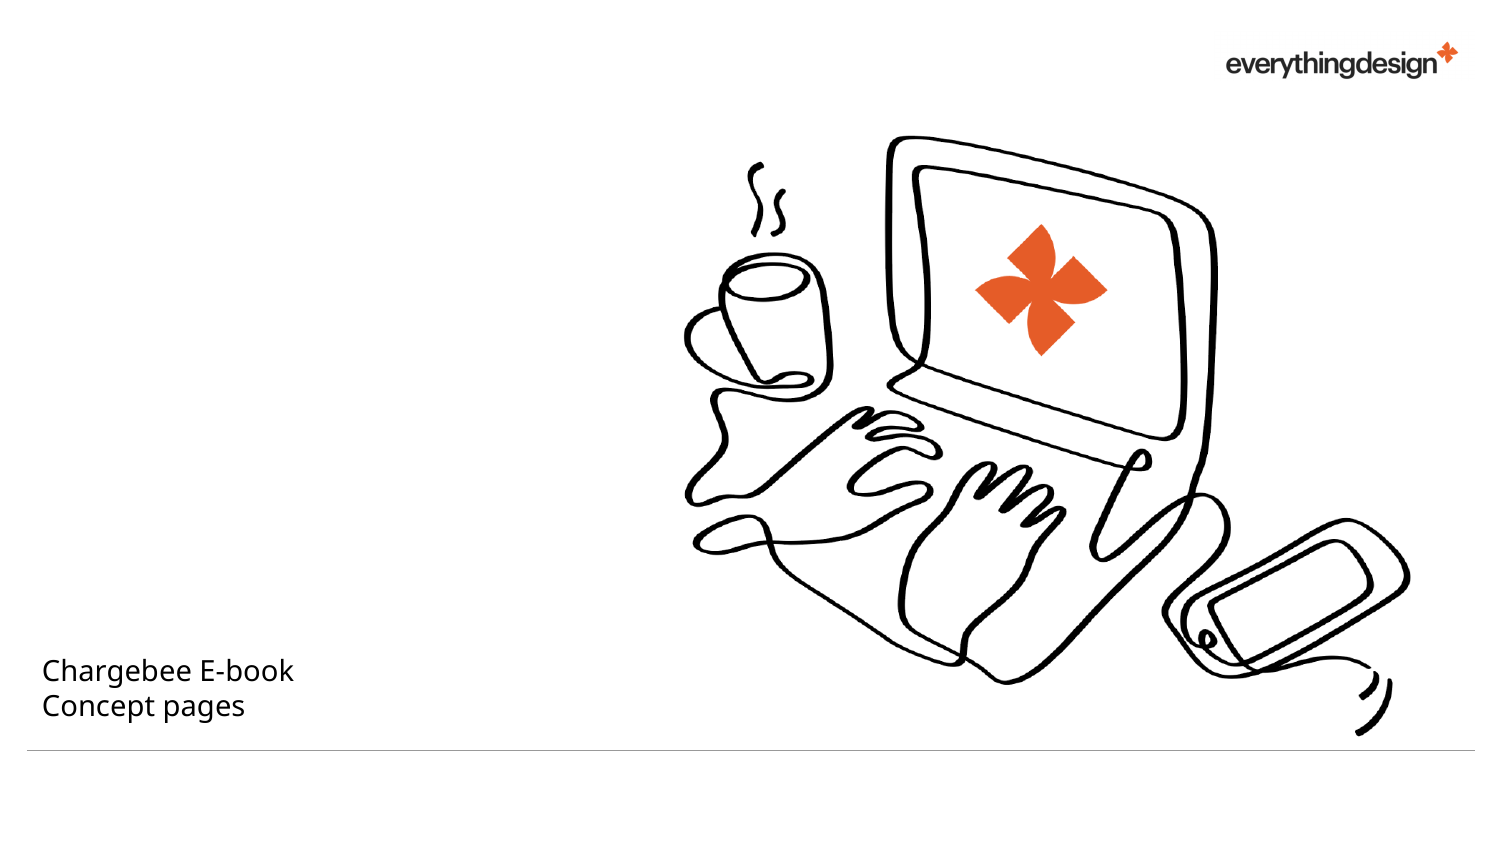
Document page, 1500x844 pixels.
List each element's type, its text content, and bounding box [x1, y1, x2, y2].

text_box Chargebee E-book Concept pages [26, 637, 532, 737]
picture [640, 89, 1455, 750]
picture [1214, 30, 1476, 82]
